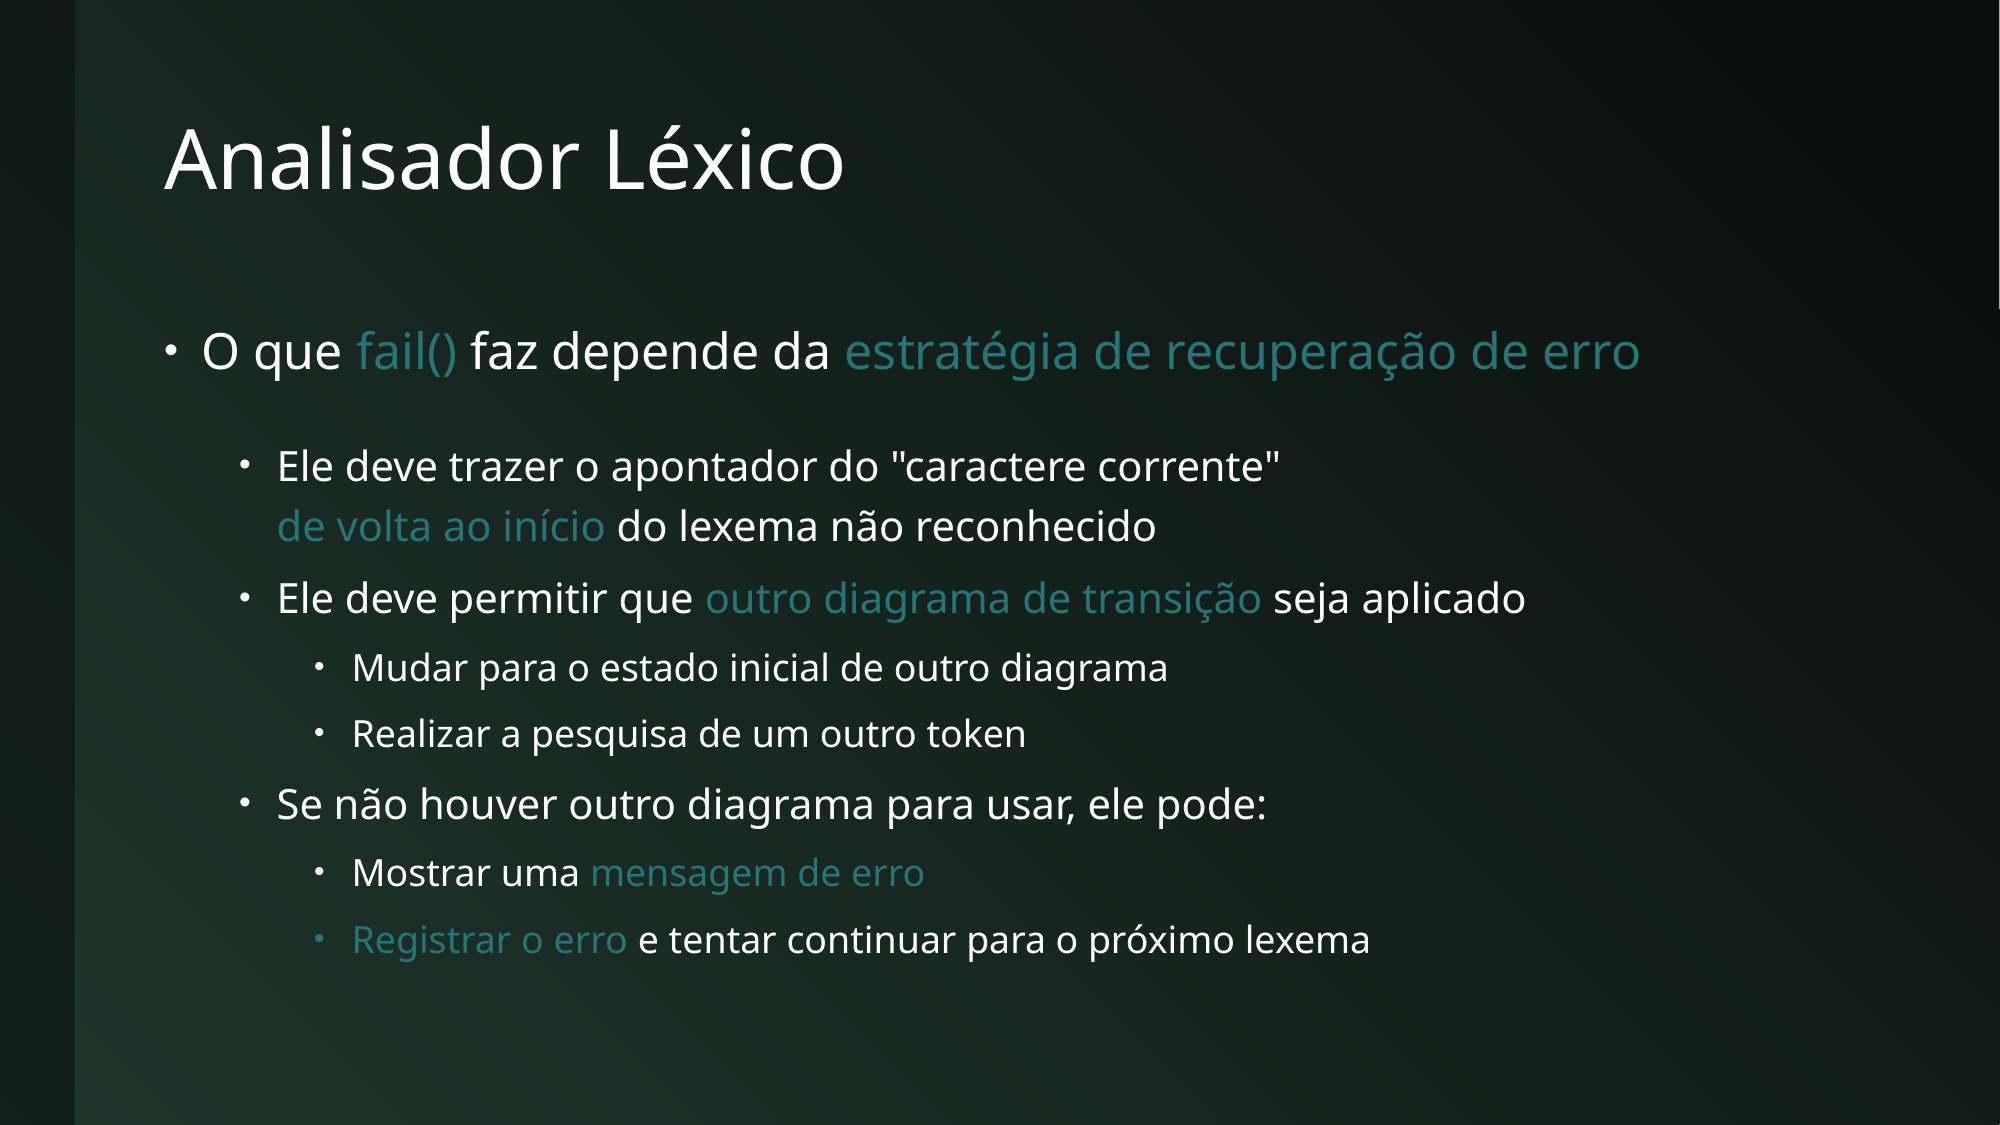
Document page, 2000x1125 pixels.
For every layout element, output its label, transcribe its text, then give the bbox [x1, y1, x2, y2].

title Analisador Léxico [149, 62, 1898, 263]
list O que fail() faz depende da estratégia de recuperação de erro Ele deve trazer o apontador do "caractere corrente" de volta ao início do lexema não reconhecido Ele deve permitir que outro diagrama de transição seja aplicado Mudar para o estado inicial de outro diagrama Realizar a pesquisa de um outro token Se não houver outro diagrama para usar, ele pode: Mostrar uma mensagem de erro Registrar o erro e tentar continuar para o próximo lexema [149, 299, 1898, 1025]
